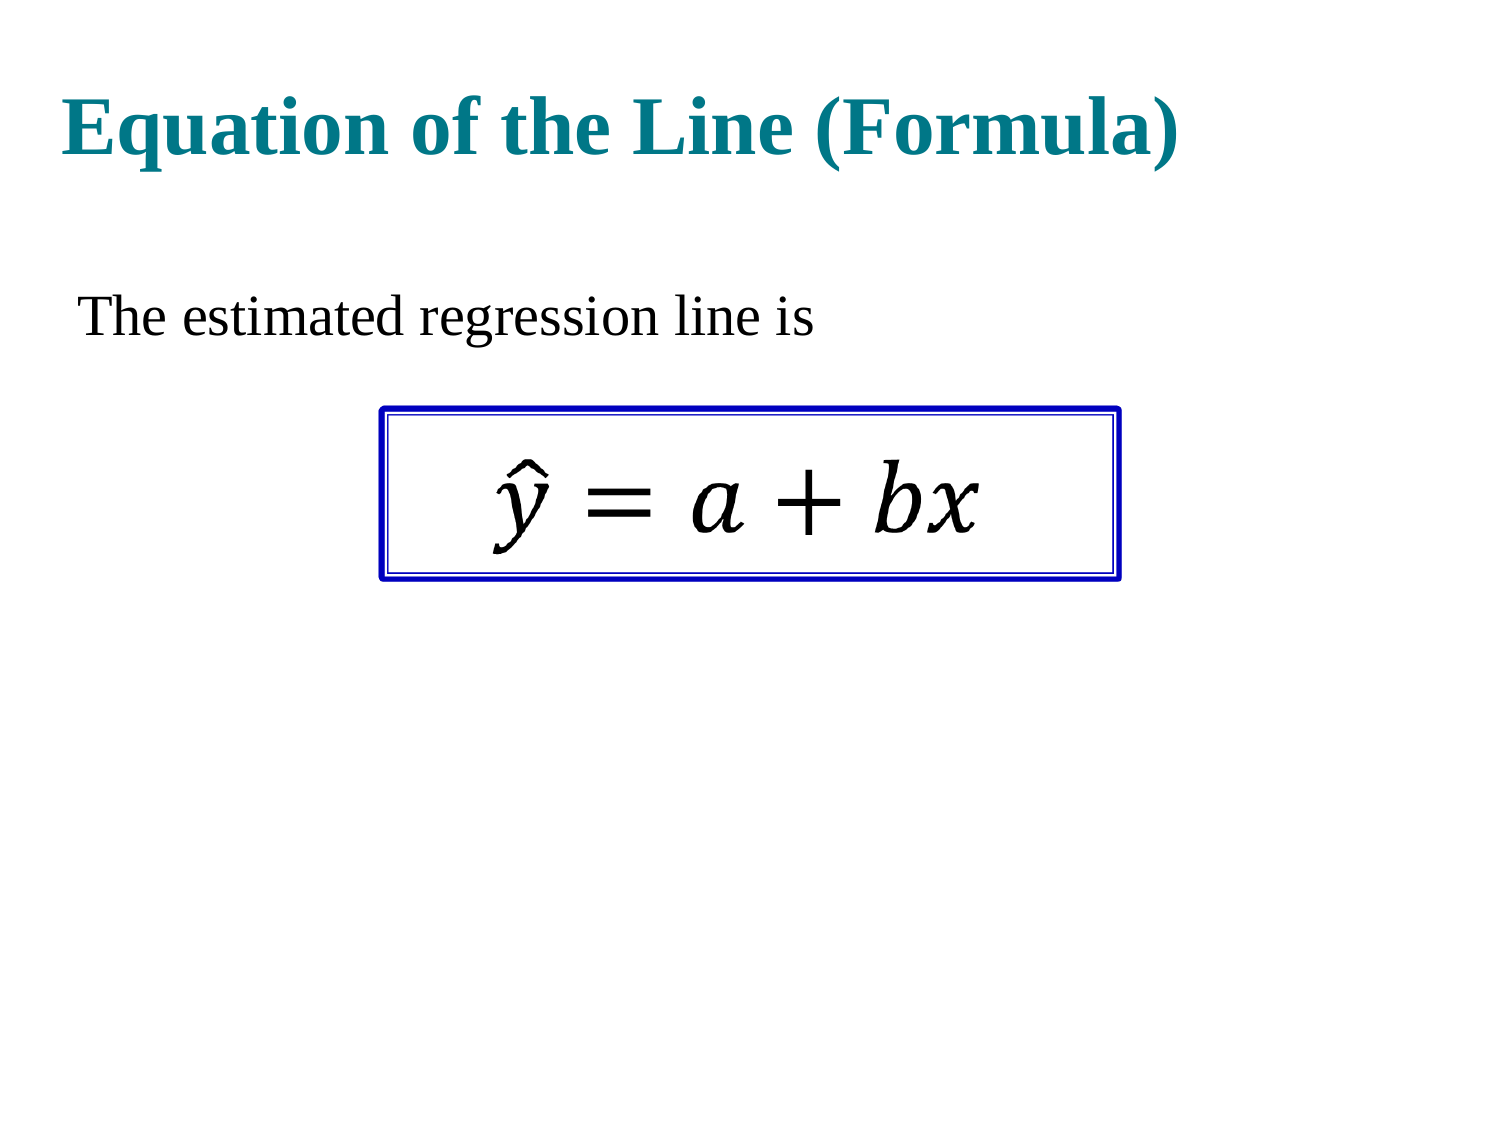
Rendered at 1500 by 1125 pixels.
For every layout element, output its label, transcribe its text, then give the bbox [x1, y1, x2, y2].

picture [377, 405, 1122, 583]
list The estimated regression line is [62, 277, 1463, 348]
title Equation of the Line (Formula) [46, 75, 1447, 263]
